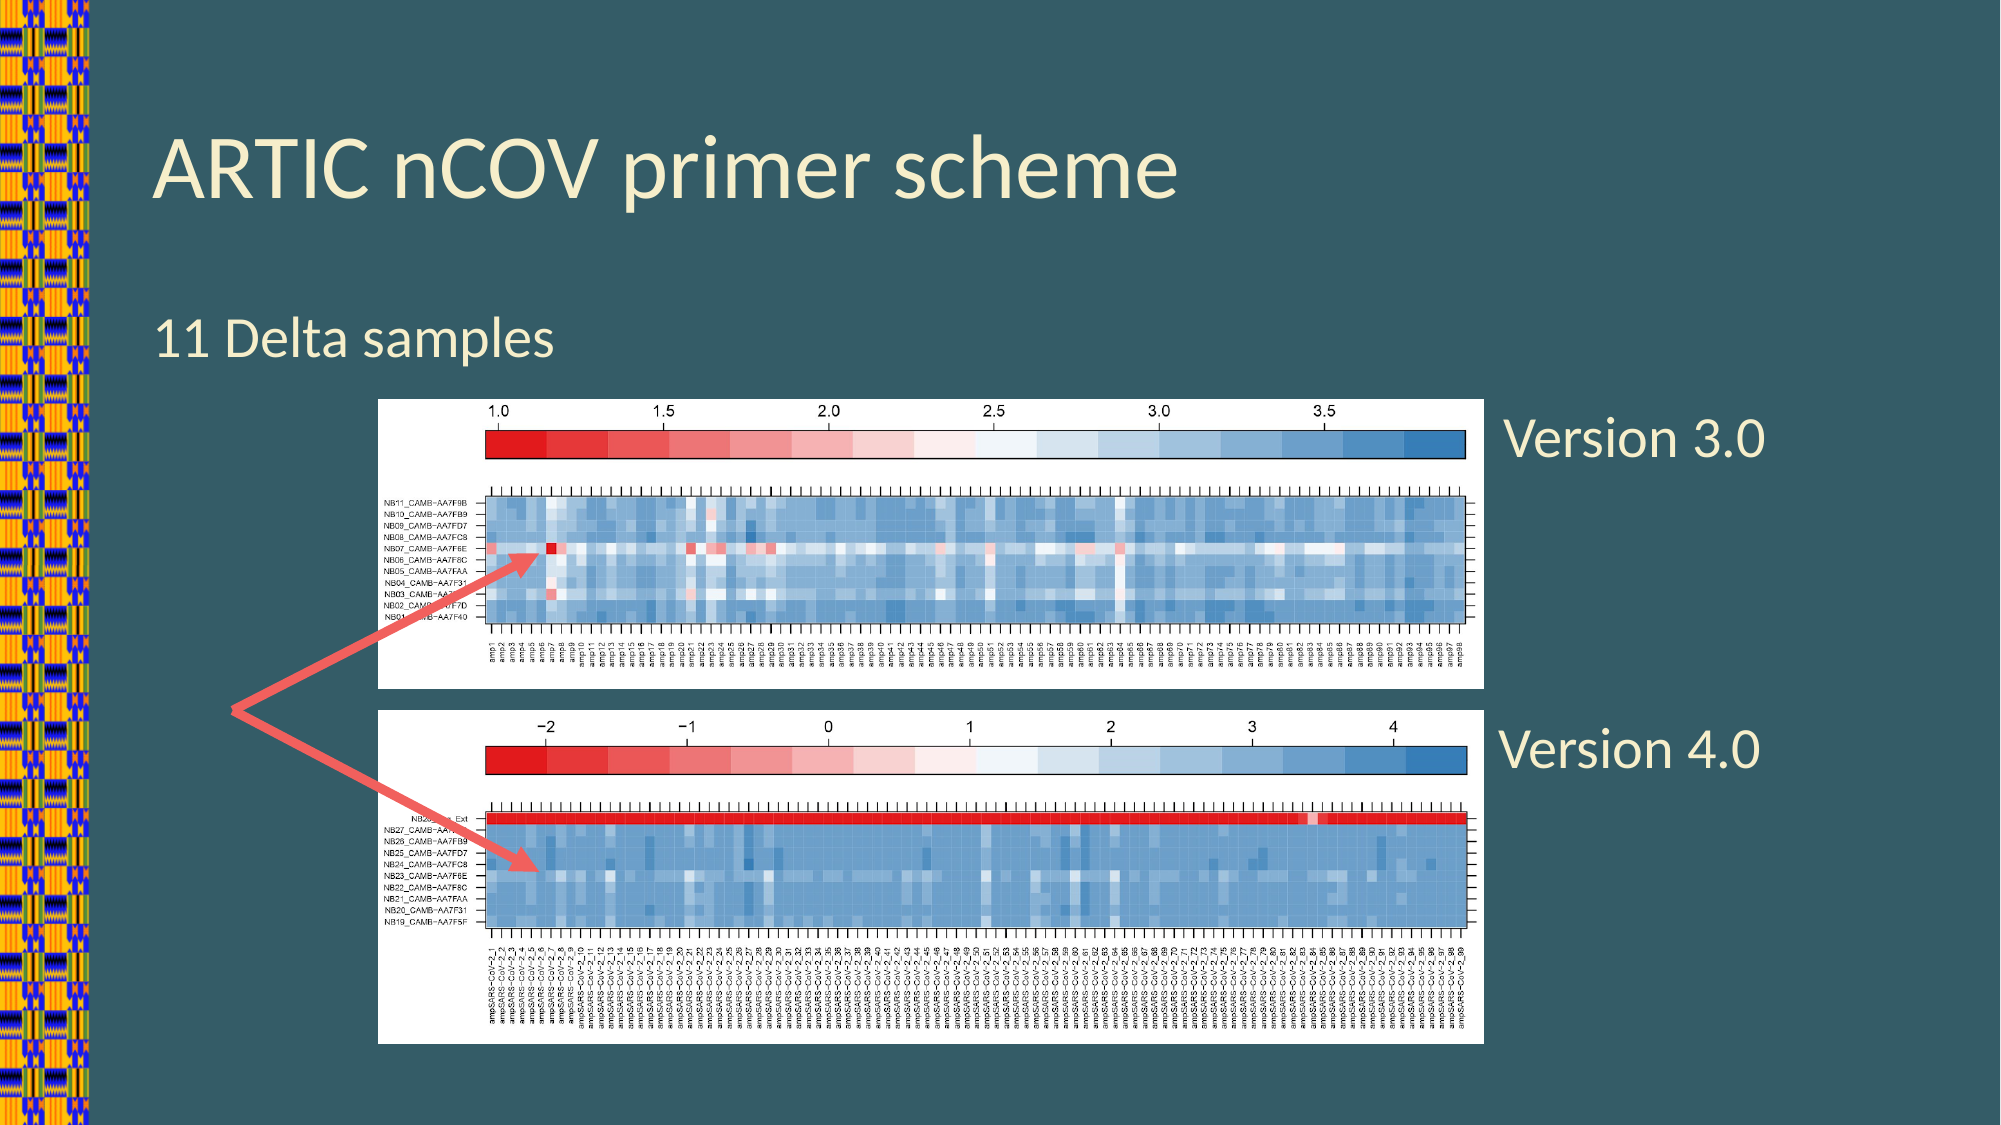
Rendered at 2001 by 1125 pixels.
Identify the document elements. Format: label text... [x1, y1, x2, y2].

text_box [378, 399, 1971, 689]
picture [0, 0, 2001, 1125]
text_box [232, 553, 540, 710]
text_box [378, 710, 1966, 1044]
list 11 Delta samples [137, 299, 620, 378]
title ARTIC nCOV primer scheme [137, 59, 1863, 278]
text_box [232, 710, 540, 873]
